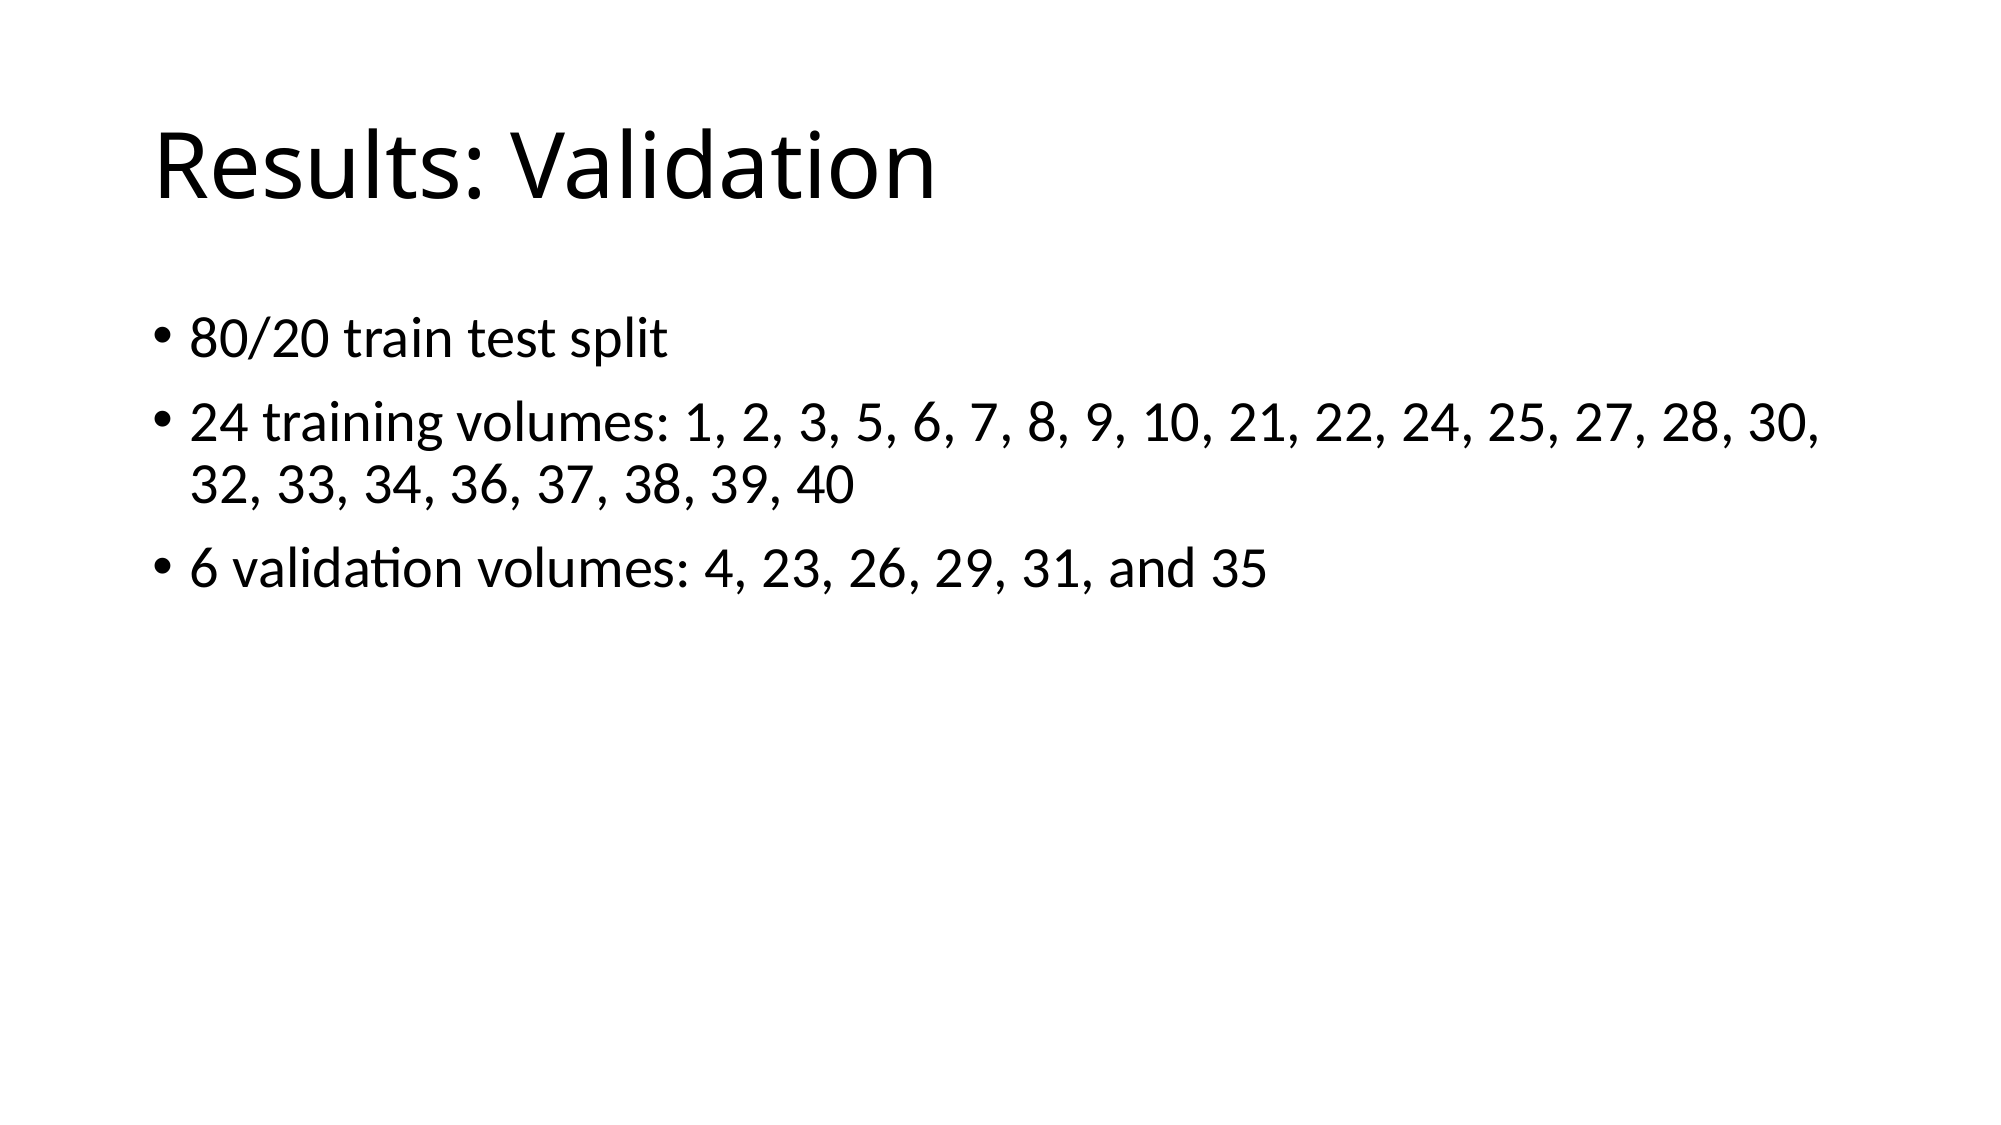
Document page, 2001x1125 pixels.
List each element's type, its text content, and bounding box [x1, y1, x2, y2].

list 80/20 train test split 24 training volumes: 1, 2, 3, 5, 6, 7, 8, 9, 10, 21, 22, 24, 25, 27, 28, 30, 32, 33, 34, 36, 37, 38, 39, 40 6 validation volumes: 4, 23, 26, 29, 31, and 35 [137, 299, 1863, 1014]
title Results: Validation [137, 59, 1863, 278]
